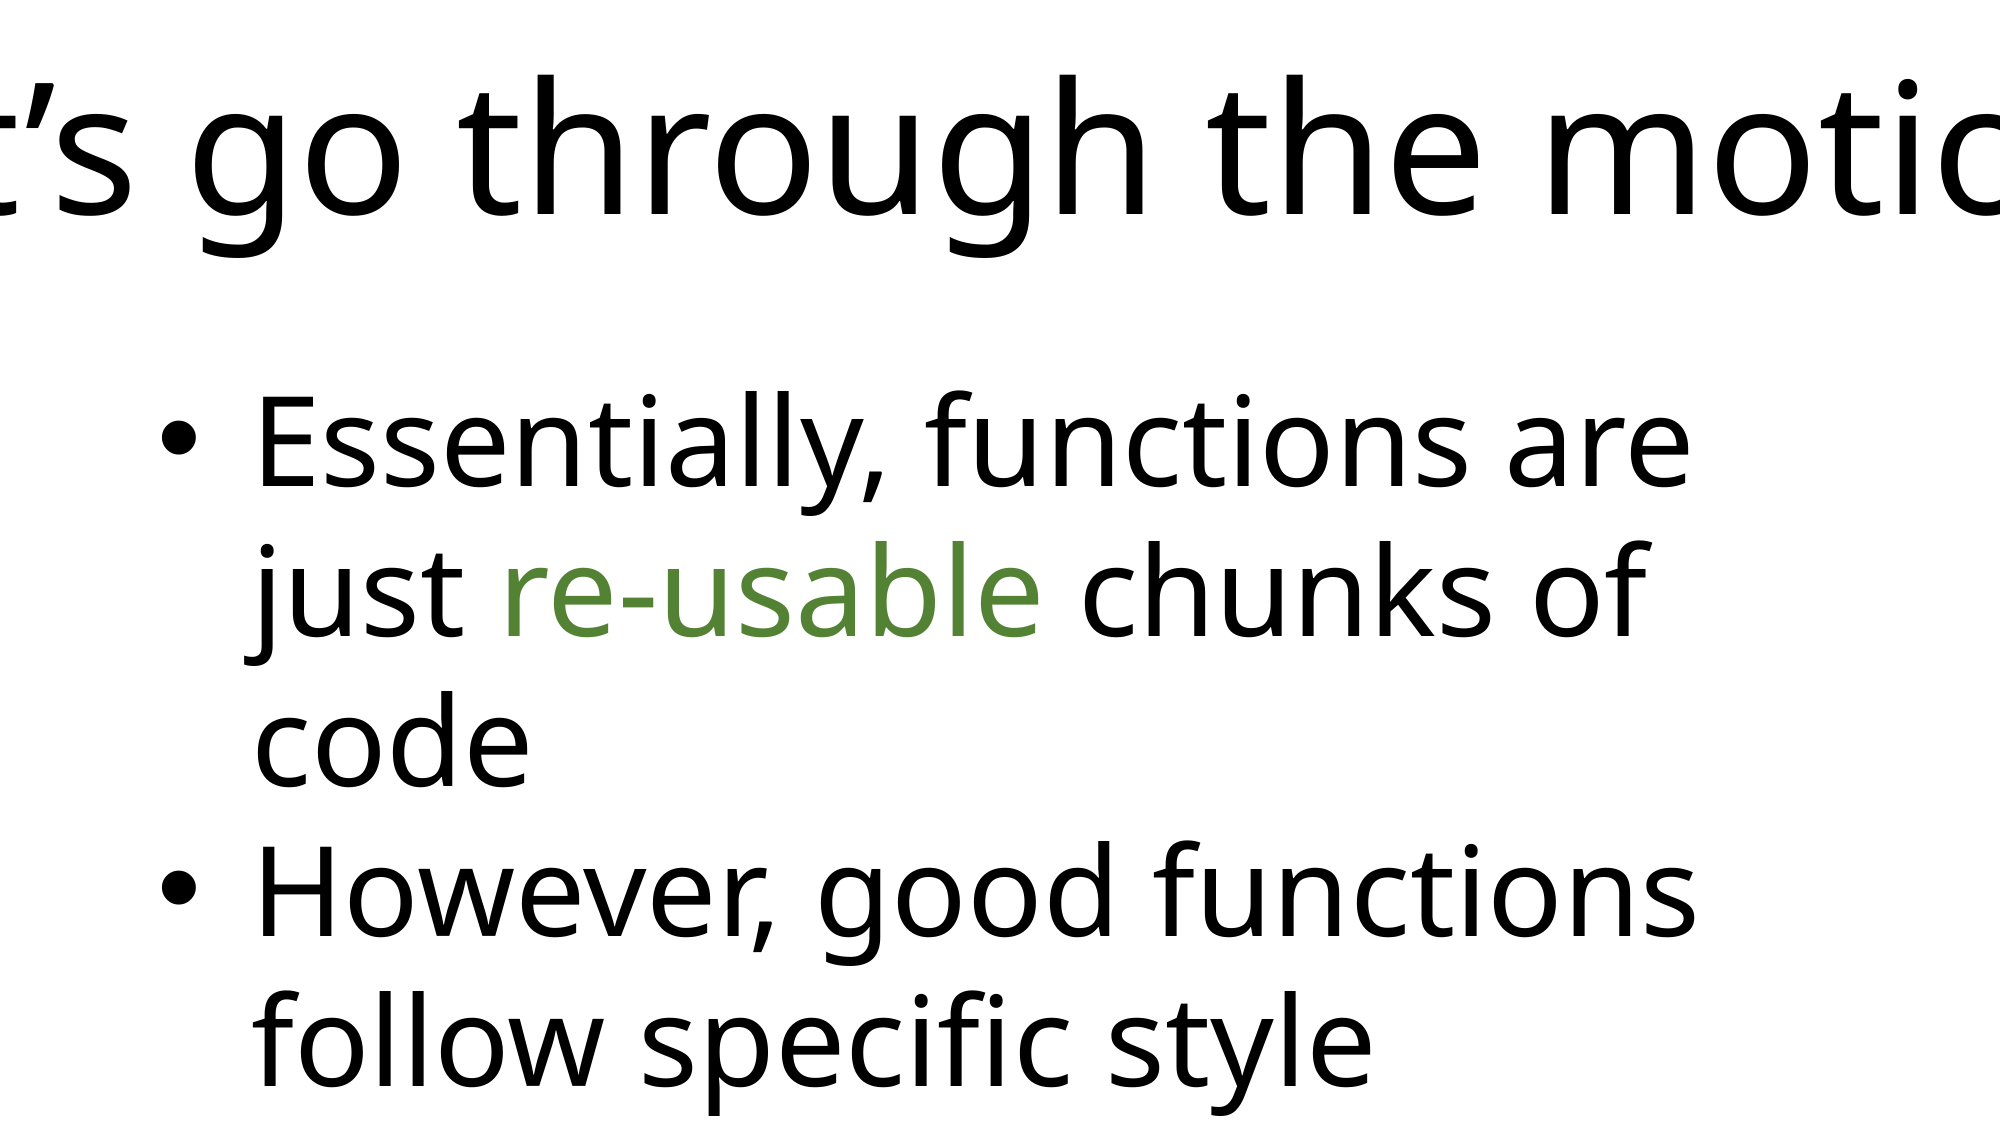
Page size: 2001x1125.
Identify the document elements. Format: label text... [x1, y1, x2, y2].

text_box Let’s go through the motions [0, 23, 2000, 259]
text_box Essentially, functions are just re-usable chunks of code However, good functions follow specific style guidelines… [142, 354, 1850, 1125]
